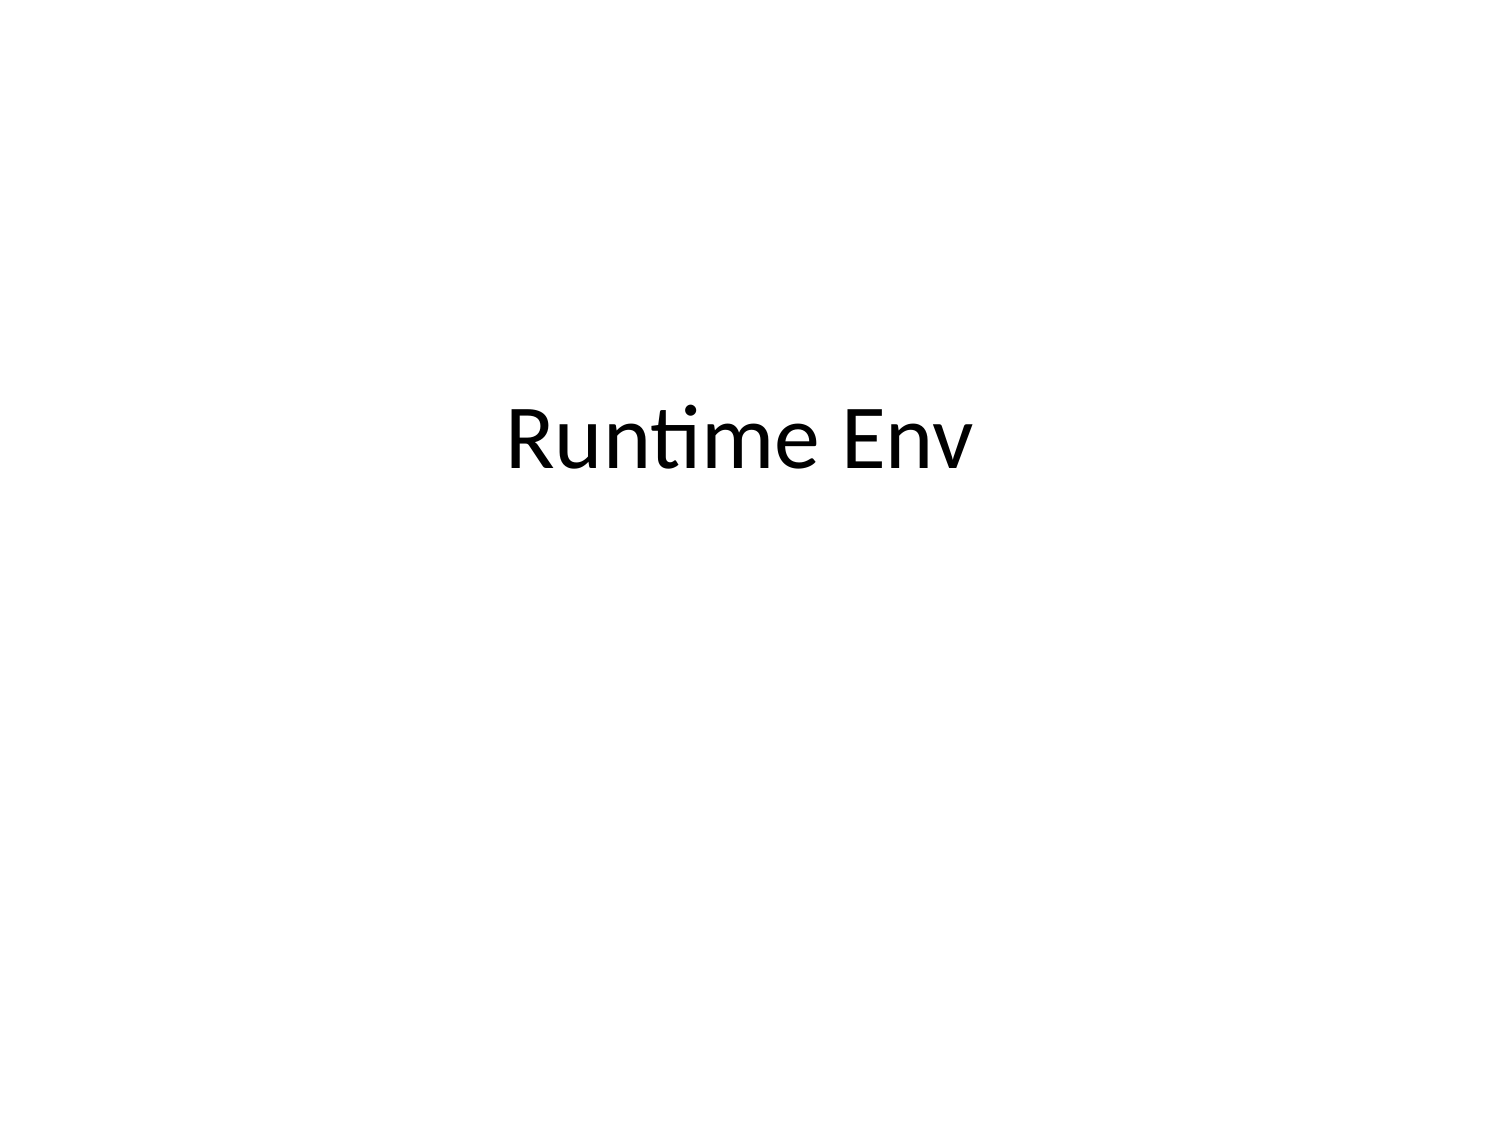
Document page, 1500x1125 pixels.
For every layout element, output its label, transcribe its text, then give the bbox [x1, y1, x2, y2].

title Runtime Env [64, 338, 1415, 526]
